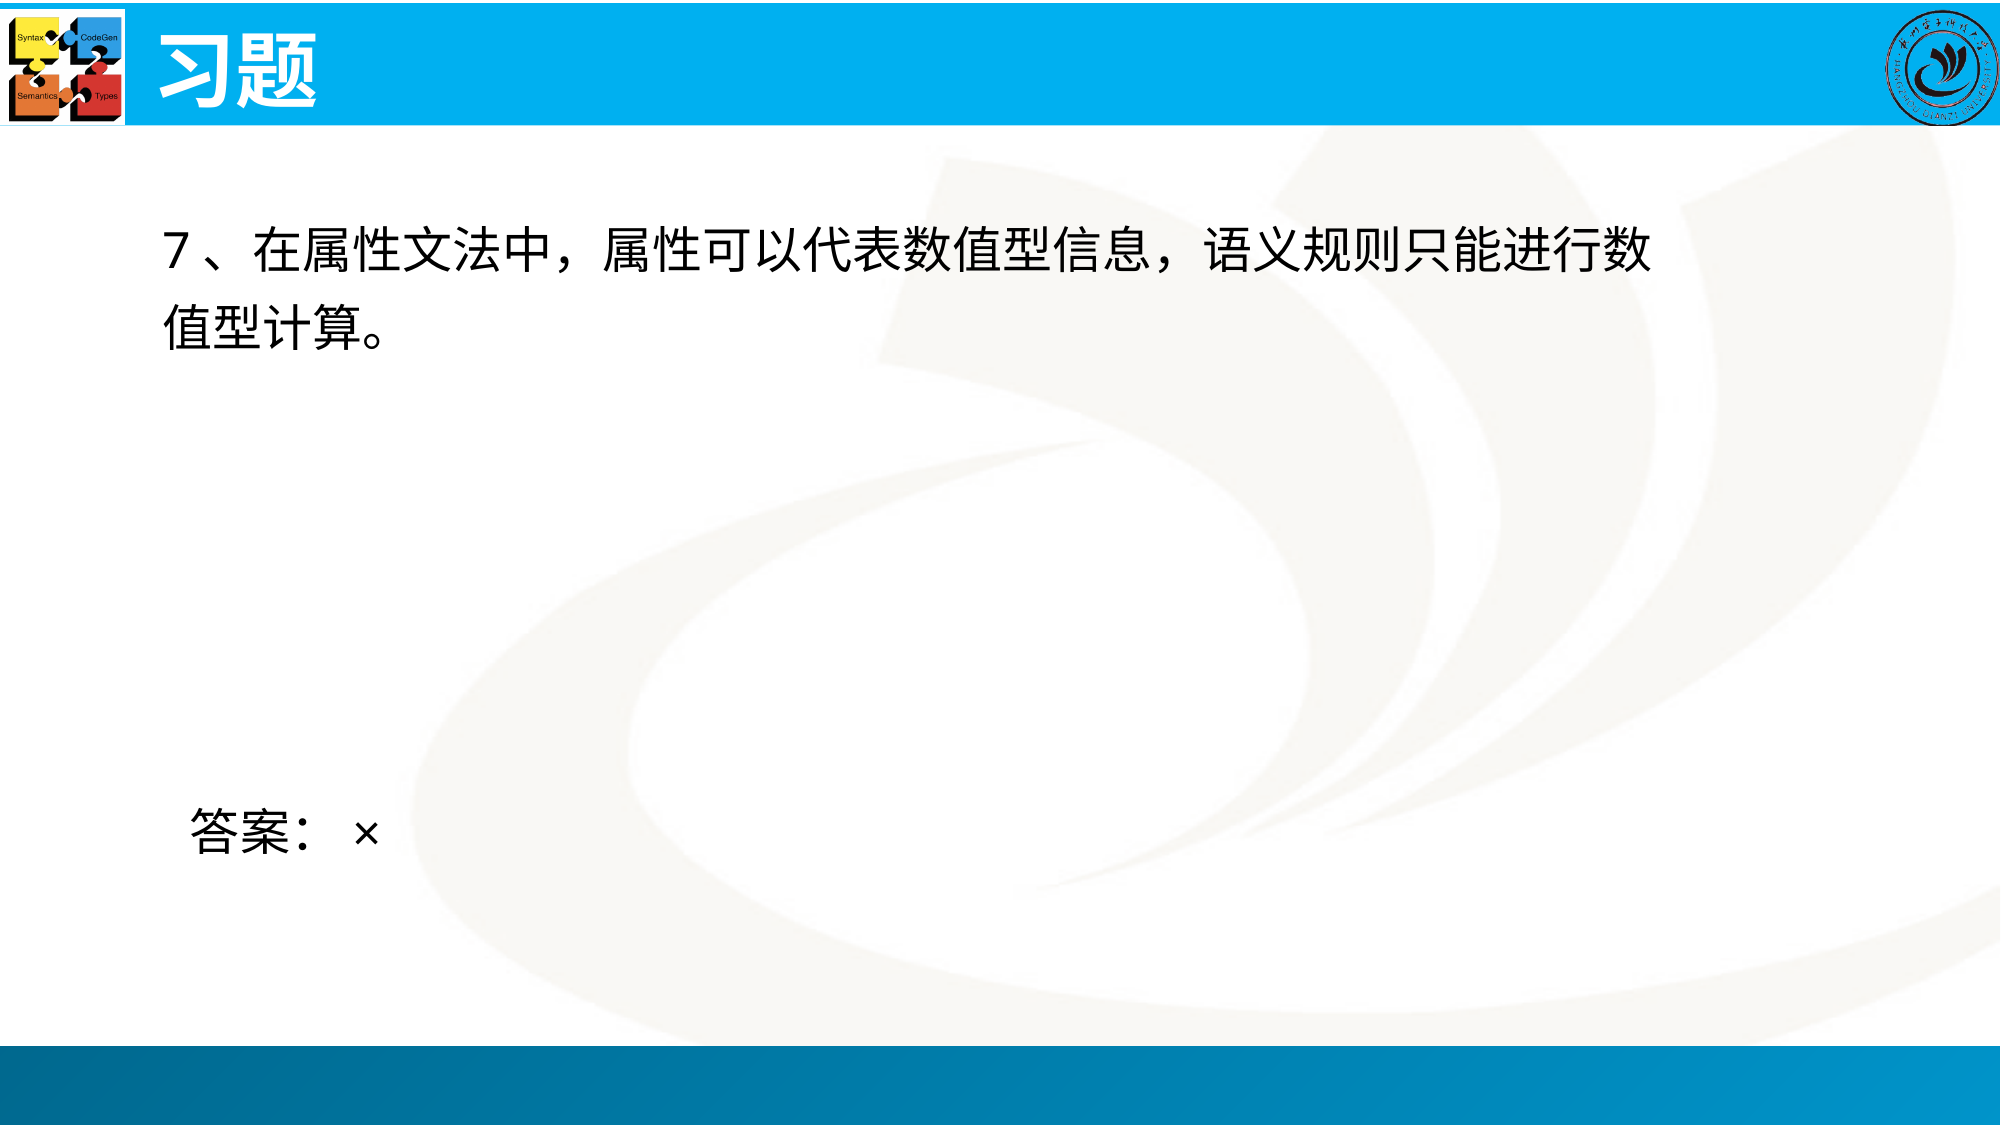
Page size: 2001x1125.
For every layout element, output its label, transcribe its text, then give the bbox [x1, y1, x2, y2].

text_box 7、在属性文法中，属性可以代表数值型信息，语义规则只能进行数值型计算。 [147, 193, 1693, 364]
text_box 答案：× [175, 792, 1491, 868]
title 习题 [137, 6, 1934, 126]
